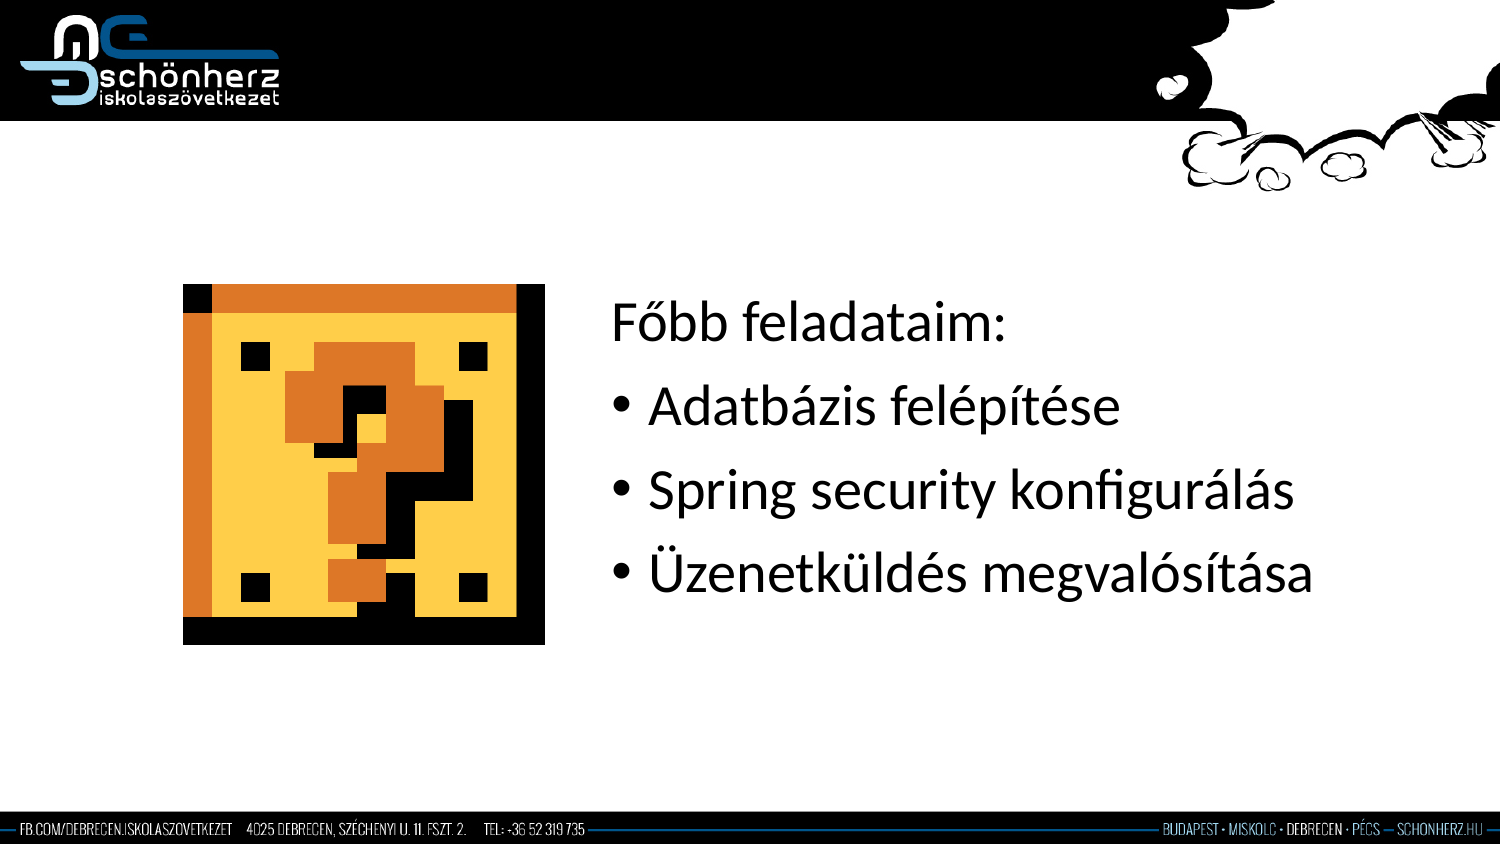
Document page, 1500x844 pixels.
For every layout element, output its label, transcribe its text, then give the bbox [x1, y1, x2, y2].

list Főbb feladataim: Adatbázis felépítése Spring security konfigurálás Üzenetküldés megvalósítása [596, 284, 1333, 645]
picture [0, 0, 1500, 844]
